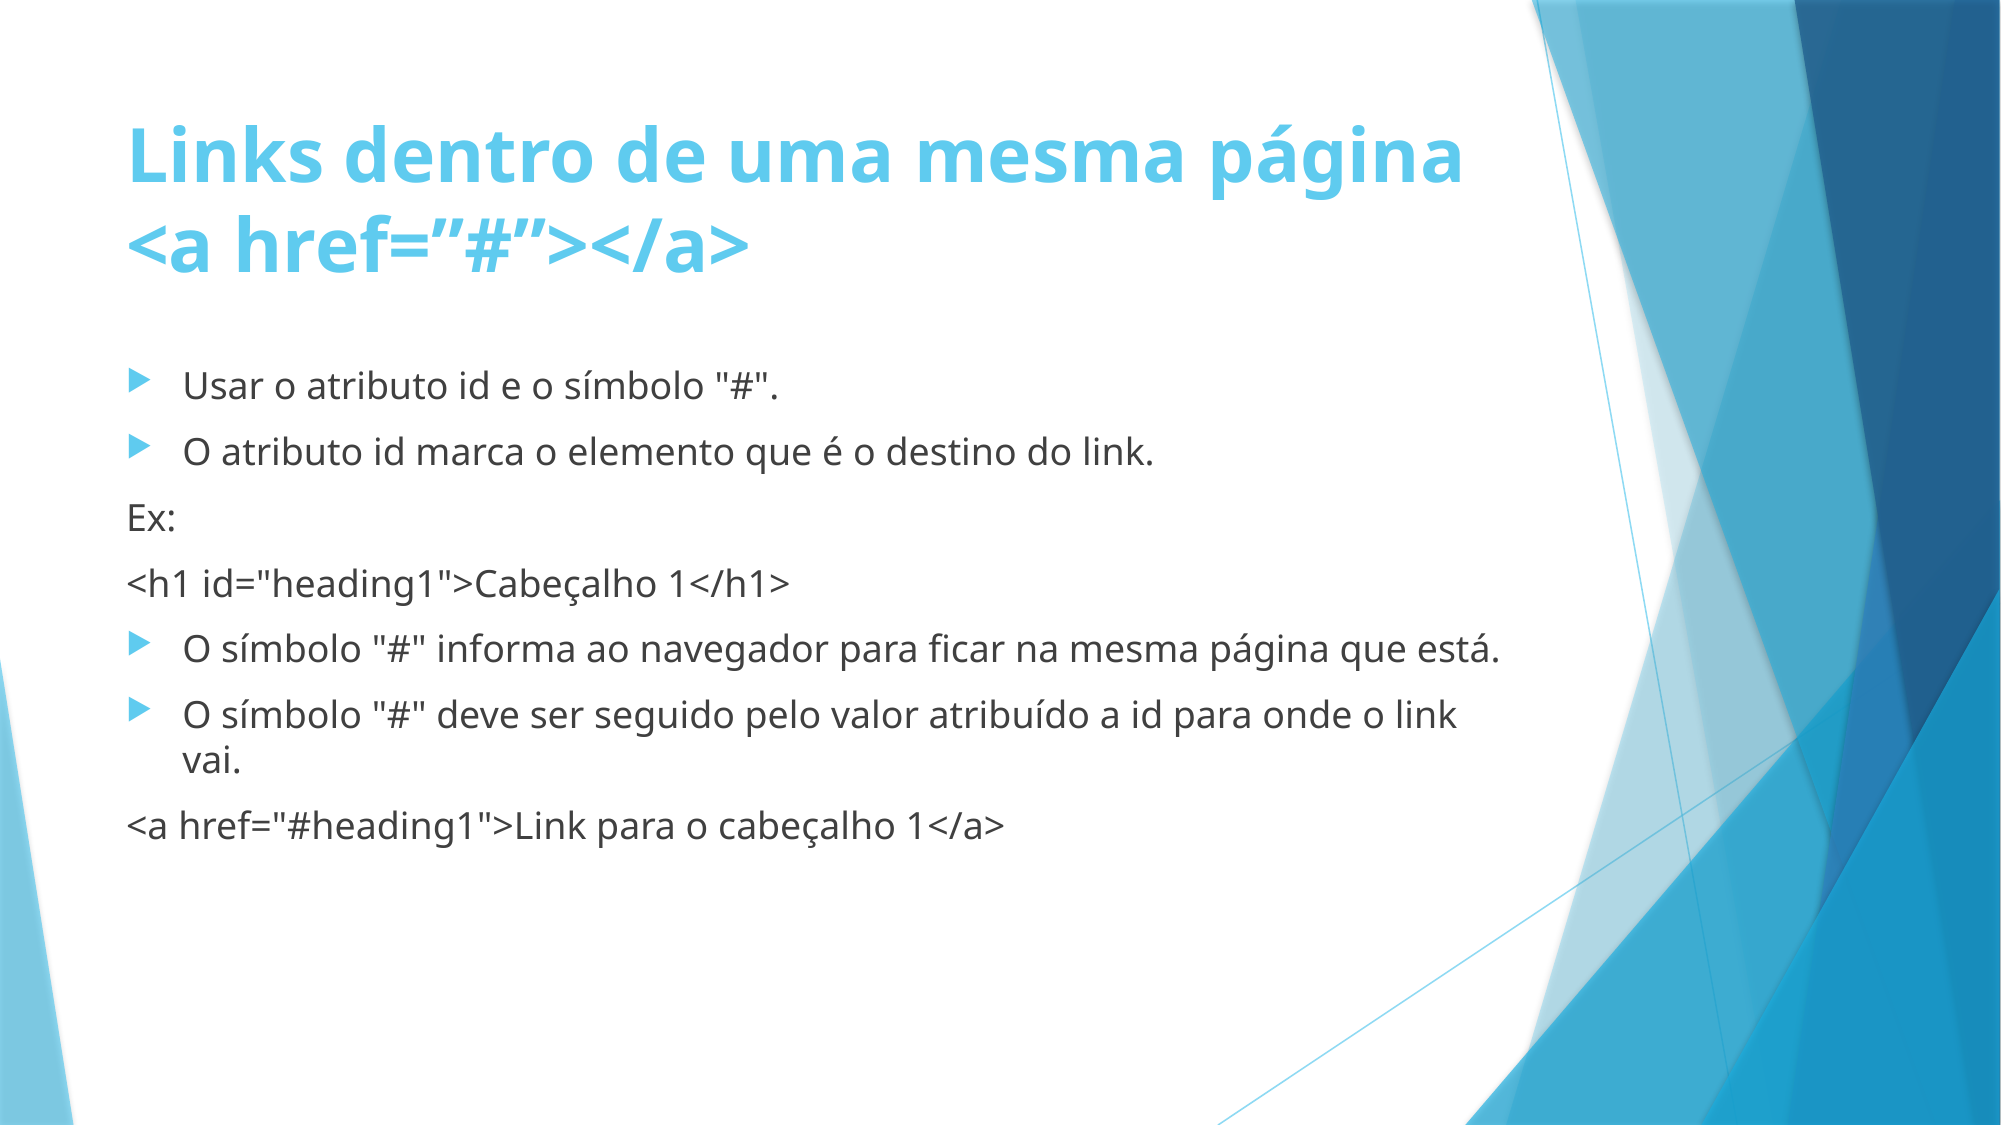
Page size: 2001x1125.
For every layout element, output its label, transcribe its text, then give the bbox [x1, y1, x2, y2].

list Usar o atributo id e o símbolo "#". O atributo id marca o elemento que é o destino do link. Ex: <h1 id="heading1">Cabeçalho 1</h1> O símbolo "#" informa ao navegador para ficar na mesma página que está. O símbolo "#" deve ser seguido pelo valor atribuído a id para onde o link vai. <a href="#heading1">Link para o cabeçalho 1</a> [111, 354, 1522, 992]
title Links dentro de uma mesma página <a href=”#”></a> [111, 99, 1522, 317]
